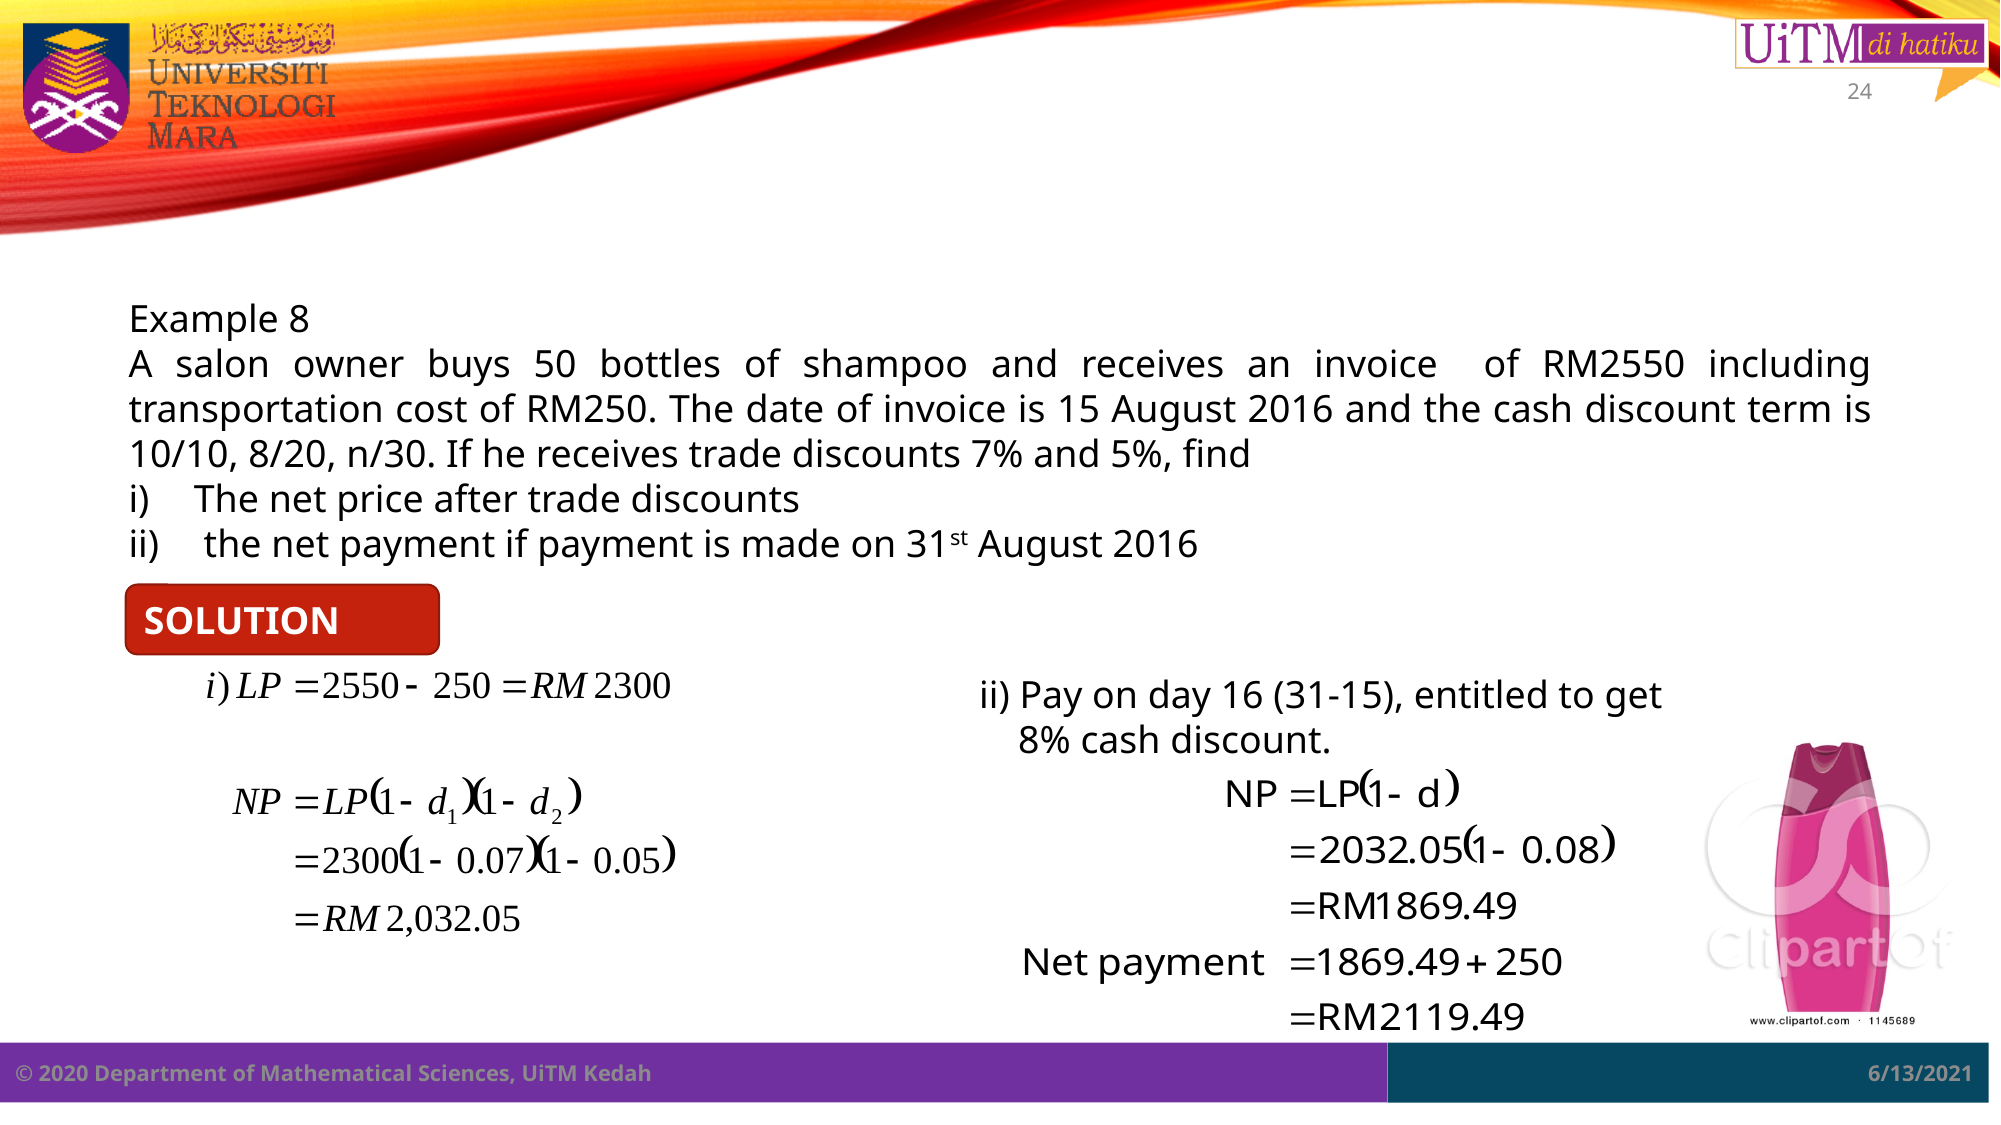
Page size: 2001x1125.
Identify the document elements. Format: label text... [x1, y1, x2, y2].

slide_number 24 [1437, 62, 1888, 123]
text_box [1017, 769, 1617, 1041]
picture [0, 0, 2000, 237]
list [200, 663, 678, 1064]
text_box ii) Pay on day 16 (31-15), entitled to get 8% cash discount. [964, 663, 1716, 769]
picture [1693, 739, 1970, 1028]
text_box SOLUTION [124, 583, 441, 656]
text_box Example 8 A salon owner buys 50 bottles of shampoo and receives an invoice of RM2550 including transportation cost of RM250. The date of invoice is 15 August 2016 and the cash discount term is 10/10, 8/20, n/30. If he receives trade discounts 7% and 5%, find The net price after trade discounts the net payment if payment is made on 31st August 2016 [113, 287, 1888, 572]
